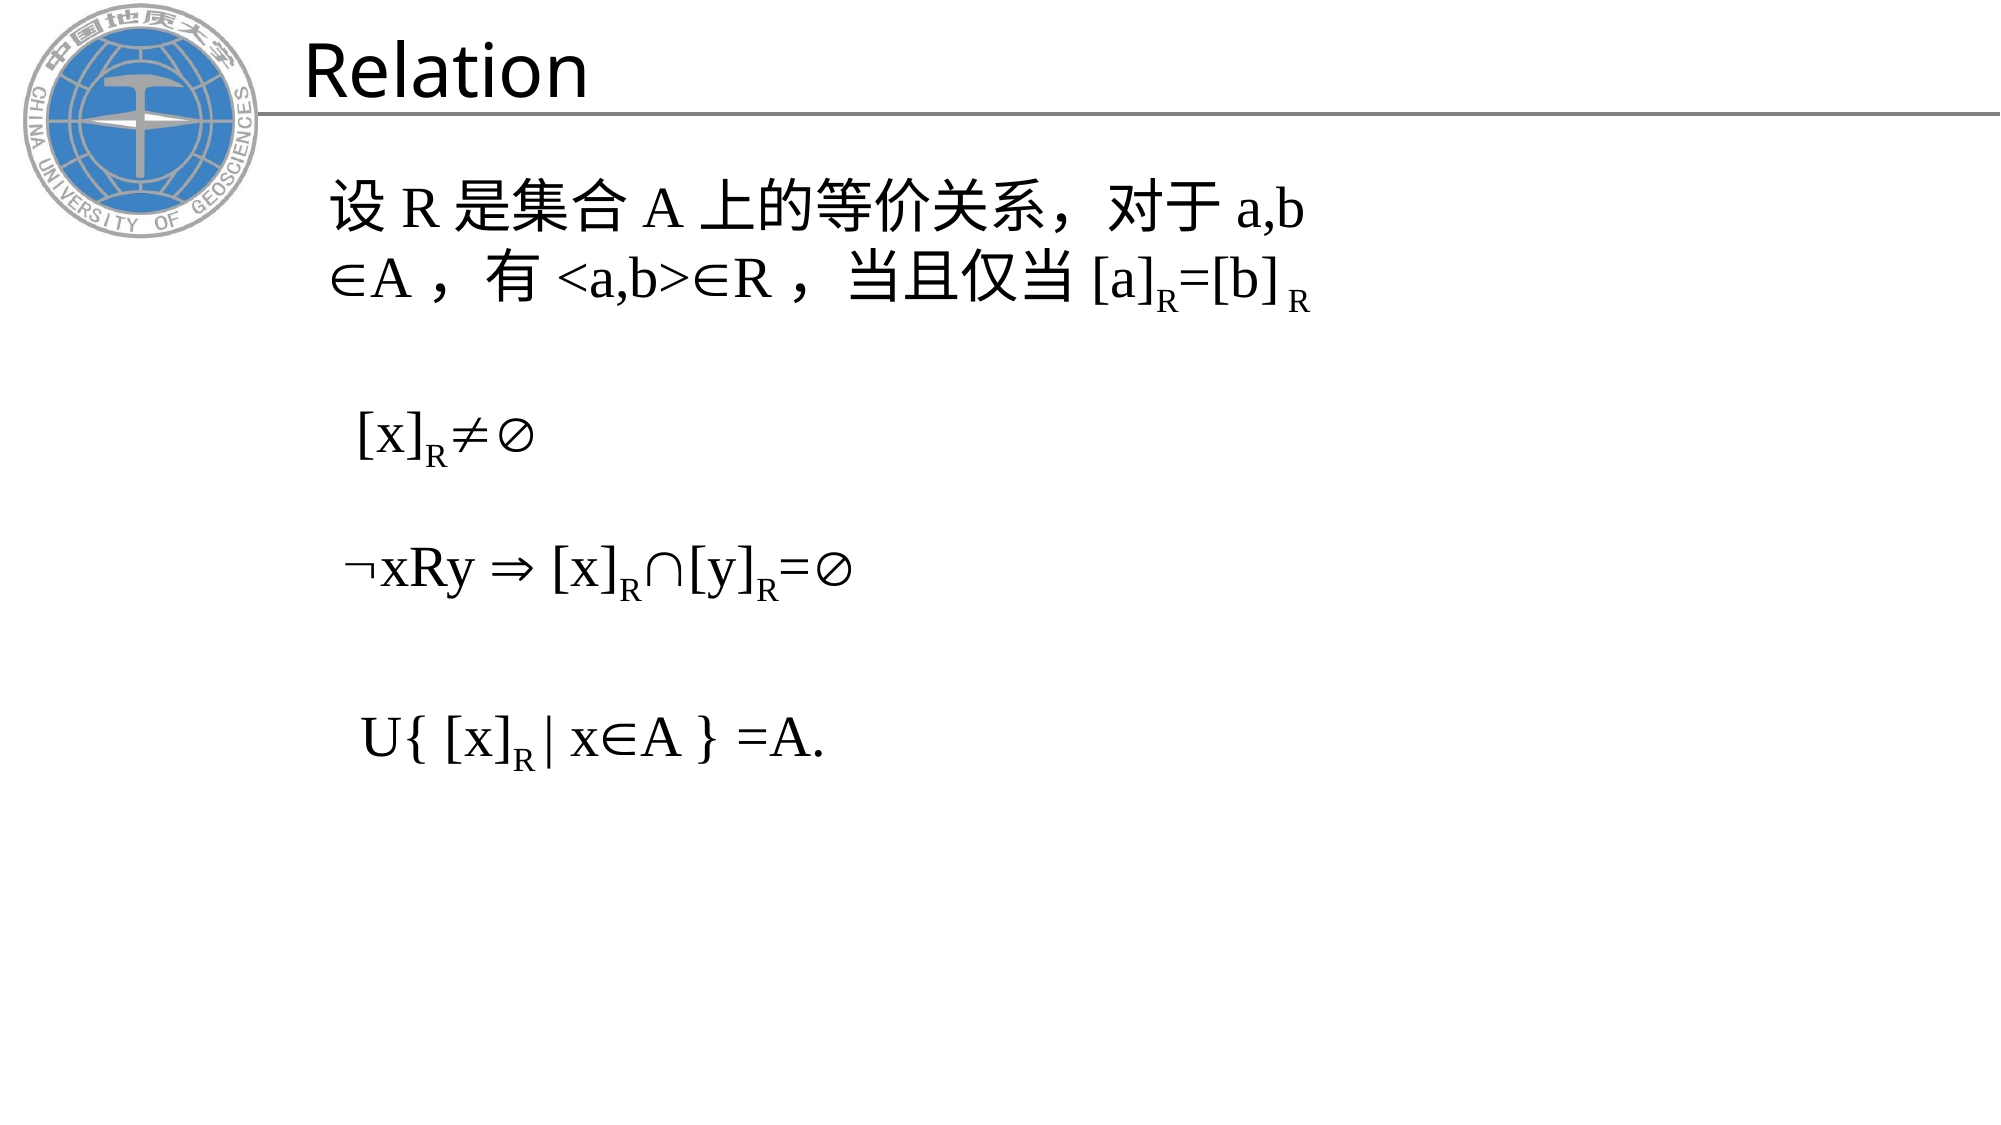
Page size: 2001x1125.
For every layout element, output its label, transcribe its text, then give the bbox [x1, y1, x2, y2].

text_box xRy  [x]R[y]R= [328, 521, 888, 616]
text_box Relation [287, 15, 1233, 120]
text_box U{ [x]R | xA } =A. [345, 655, 1346, 887]
text_box 设R是集合A上的等价关系，对于a,b A，有<a,b>R，当且仅当[a]R=[b] R [314, 161, 1431, 327]
picture [21, 3, 258, 239]
text_box [x]R [342, 386, 570, 482]
